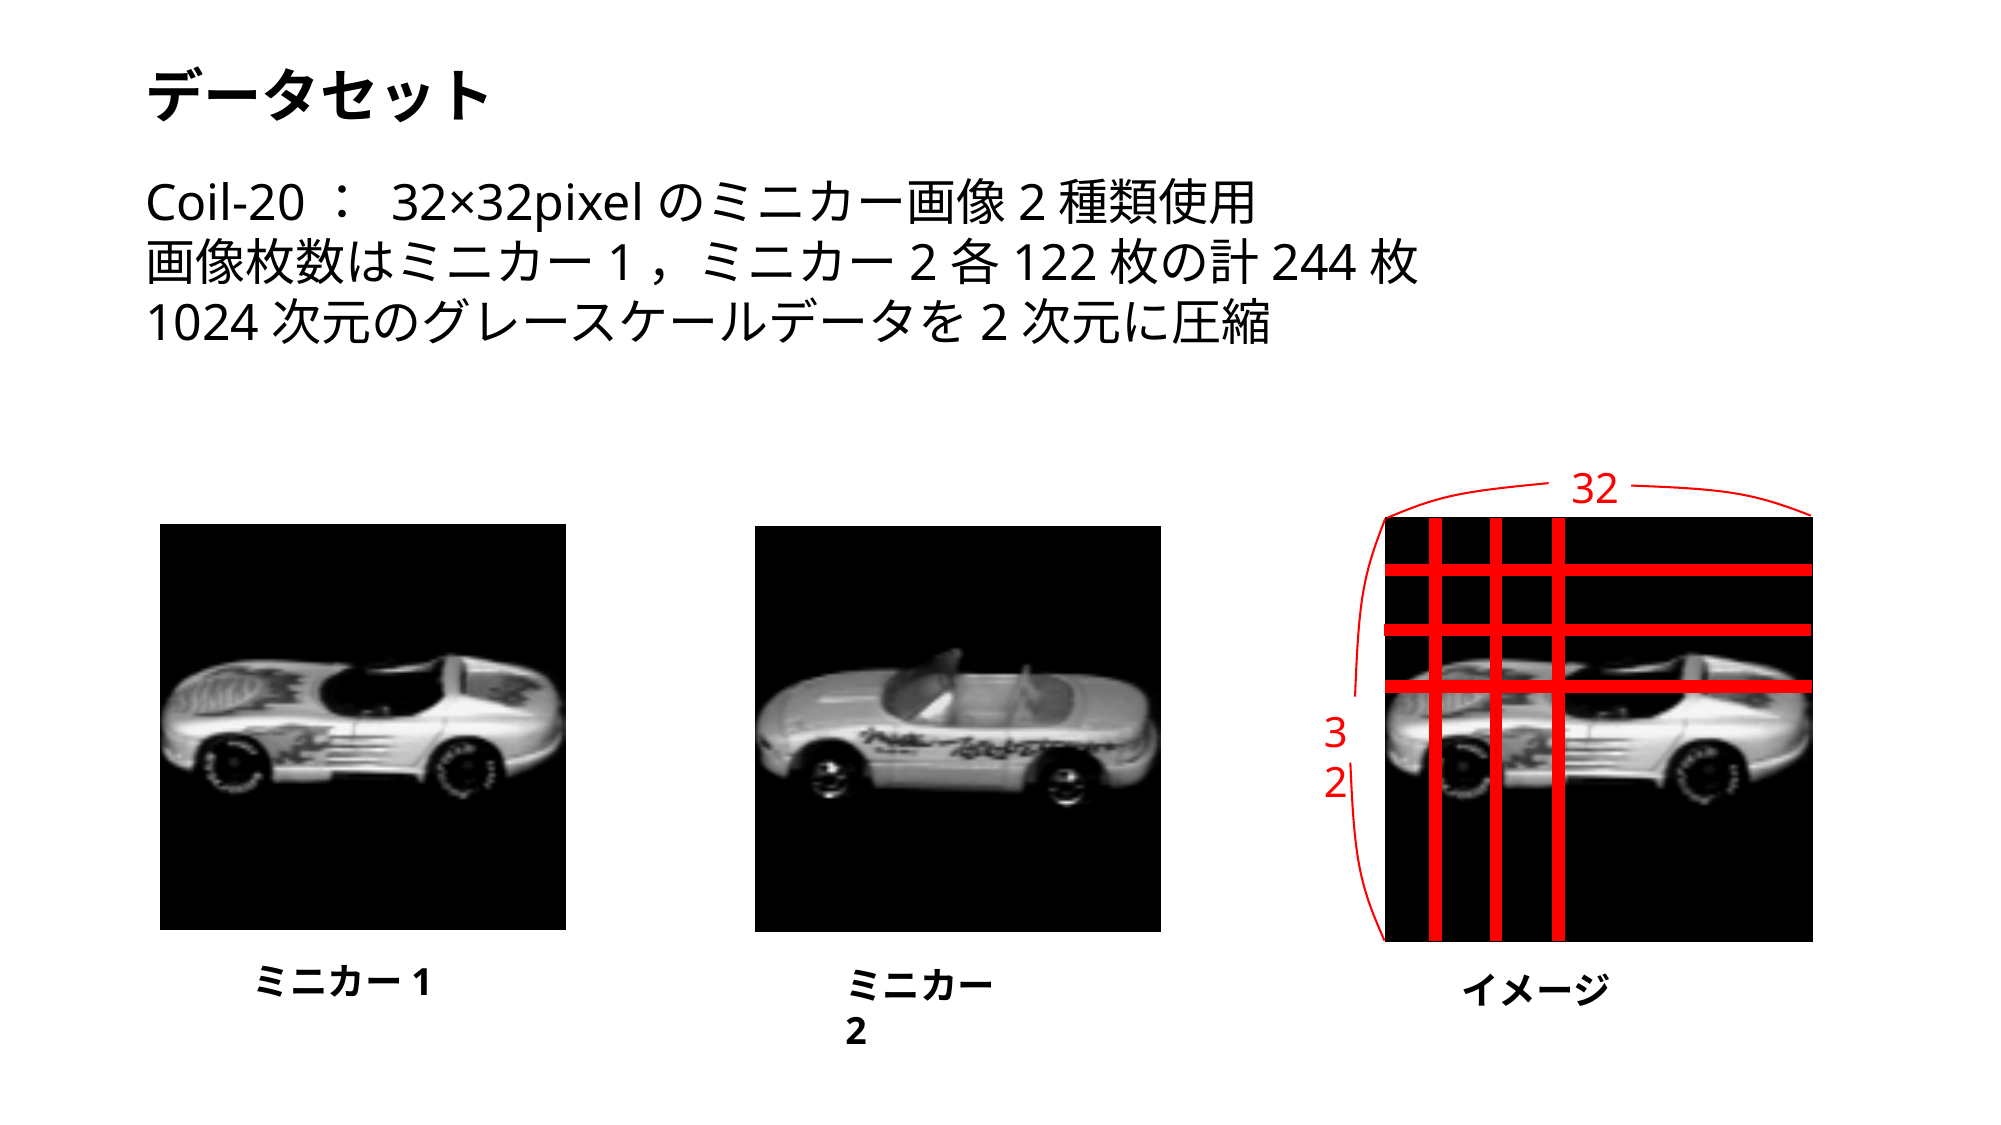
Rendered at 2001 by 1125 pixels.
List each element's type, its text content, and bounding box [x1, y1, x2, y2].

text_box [160, 524, 566, 1011]
text_box Coil-20： 32×32pixelのミニカー画像2種類使用 画像枚数はミニカー1，ミニカー2各122枚の計244枚 1024次元のグレースケールデータを2次元に圧縮 [130, 163, 1684, 359]
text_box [1308, 454, 1813, 942]
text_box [755, 526, 1161, 1016]
text_box データセット [130, 51, 1103, 137]
text_box イメージ [1446, 959, 1707, 1020]
